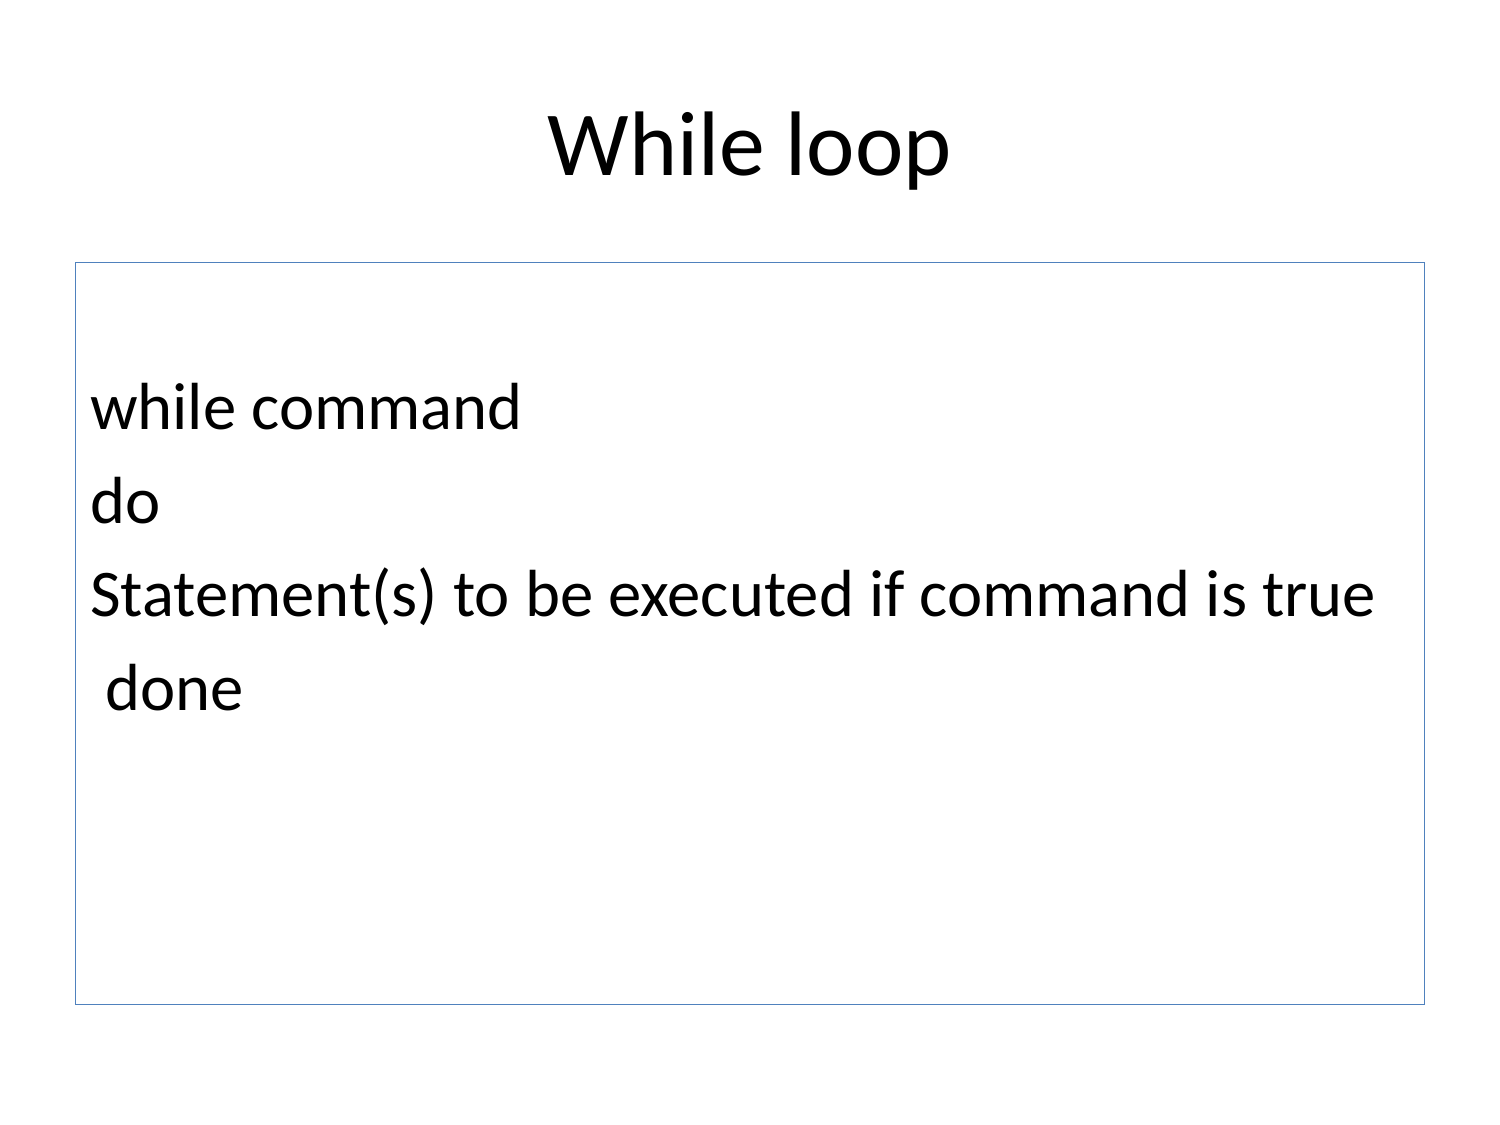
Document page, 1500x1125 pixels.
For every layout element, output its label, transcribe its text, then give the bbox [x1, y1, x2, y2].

list while command do Statement(s) to be executed if command is true done [75, 262, 1425, 1005]
title While loop [75, 45, 1425, 233]
